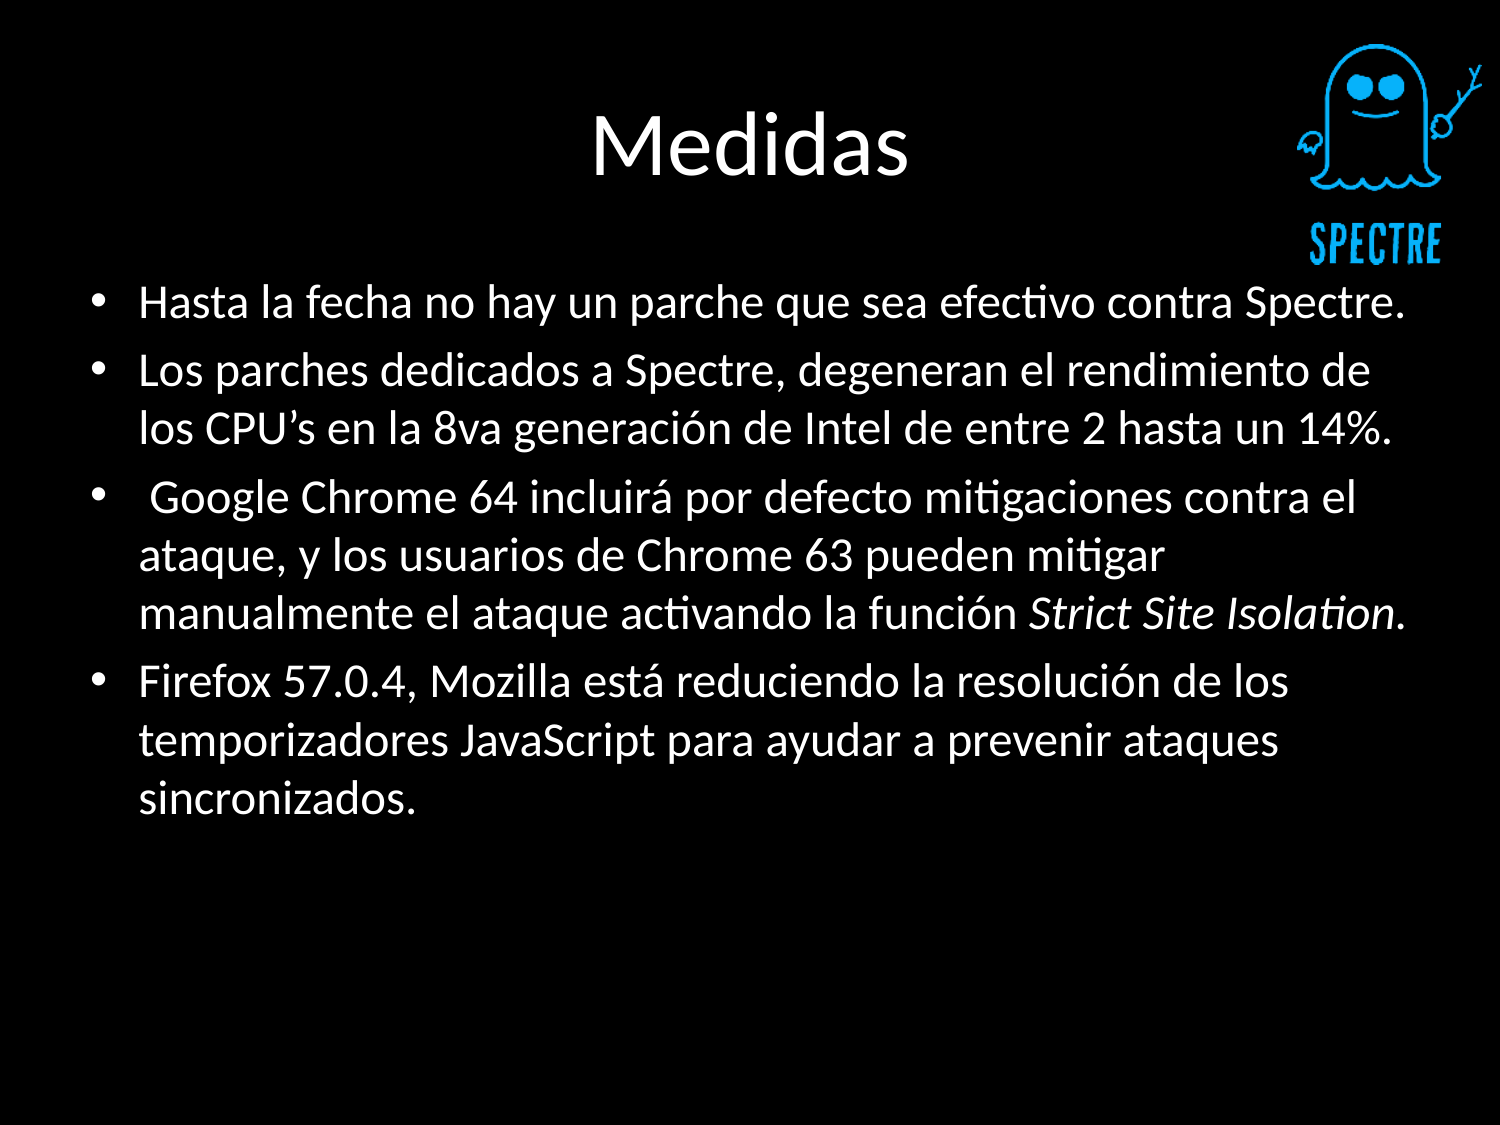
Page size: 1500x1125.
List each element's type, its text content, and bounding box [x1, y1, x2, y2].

picture [1297, 87, 1483, 265]
picture [1297, 44, 1362, 141]
picture [1320, 50, 1432, 185]
picture [1305, 136, 1318, 145]
title Medidas [75, 45, 1295, 233]
picture [1391, 44, 1483, 125]
list Hasta la fecha no hay un parche que sea efectivo contra Spectre. Los parches dedicados a Spectre, degeneran el rendimiento de los CPU’s en la 8va generación de Intel de entre 2 hasta un 14%. Google Chrome 64 incluirá por defecto mitigaciones contra el ataque, y los usuarios de Chrome 63 pueden mitigar manualmente el ataque activando la función Strict Site Isolation. Firefox 57.0.4, Mozilla está reduciendo la resolución de los temporizadores JavaScript para ayudar a prevenir ataques sincronizados. [75, 262, 1425, 1005]
picture [1437, 119, 1448, 133]
picture [1475, 68, 1483, 84]
